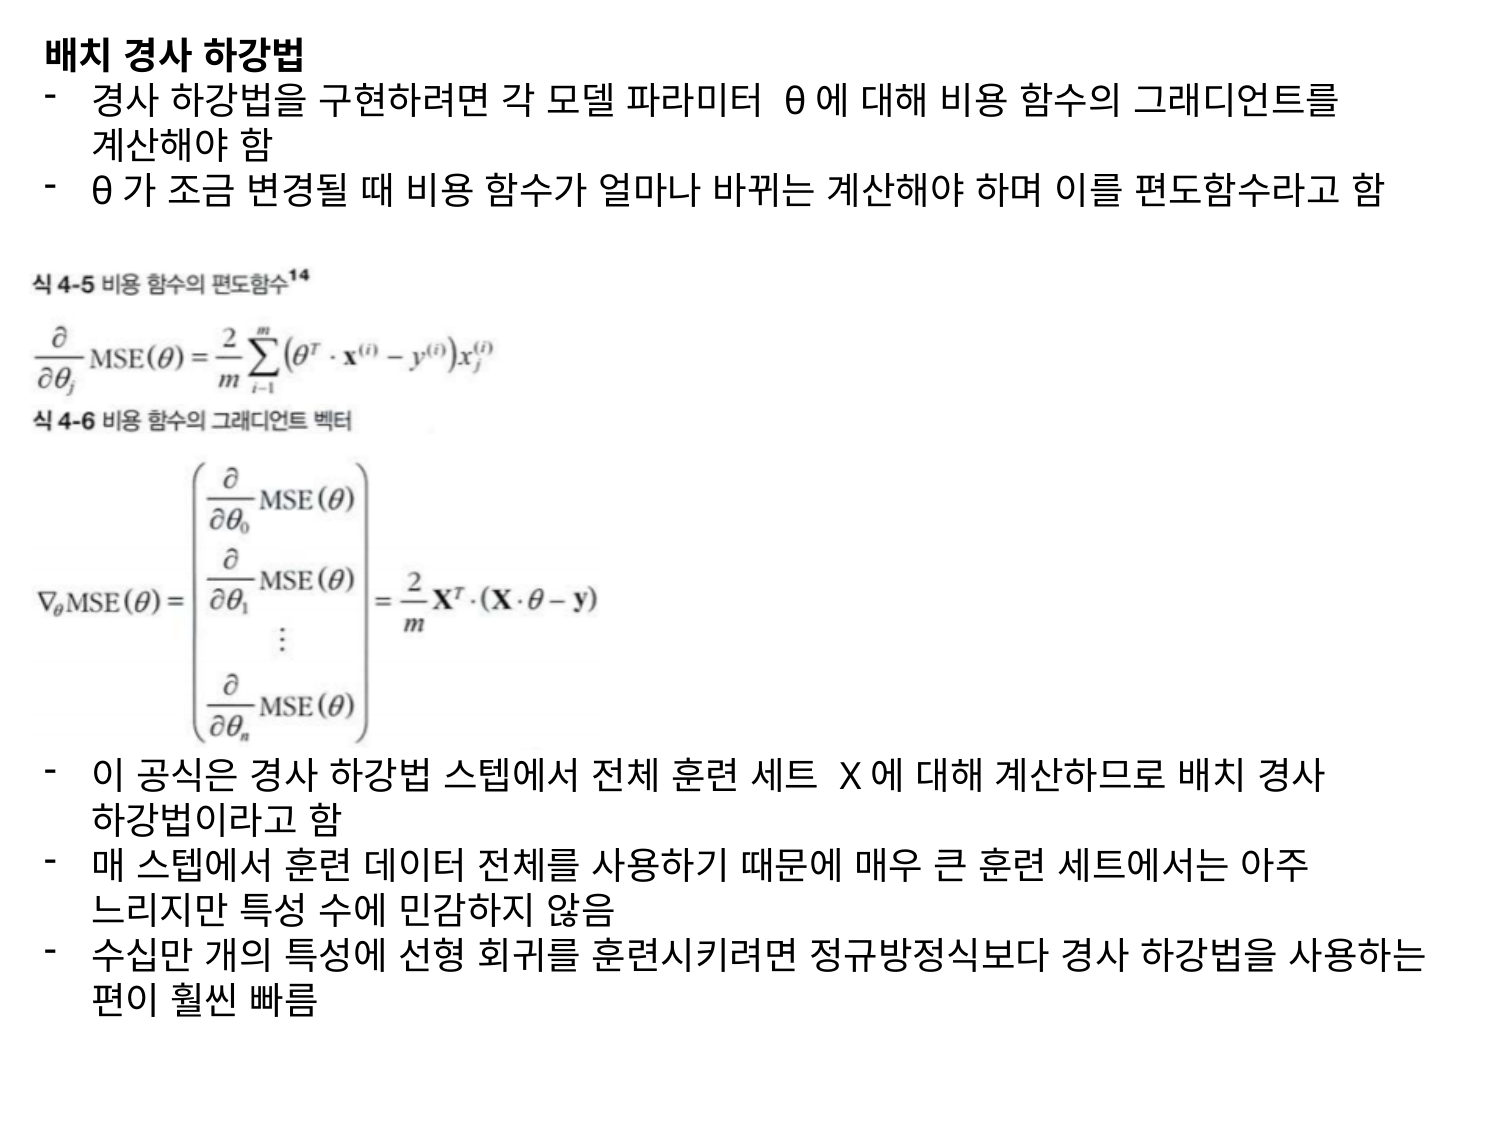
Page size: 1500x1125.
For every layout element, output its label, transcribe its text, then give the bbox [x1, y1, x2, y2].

picture [29, 266, 604, 750]
text_box 배치 경사 하강법 경사 하강법을 구현하려면 각 모델 파라미터 θ에 대해 비용 함수의 그래디언트를 계산해야 함 θ가 조금 변경될 때 비용 함수가 얼마나 바뀌는 계산해야 하며 이를 편도함수라고 함 이 공식은 경사 하강법 스텝에서 전체 훈련 세트 X에 대해 계산하므로 배치 경사 하강법이라고 함 매 스텝에서 훈련 데이터 전체를 사용하기 때문에 매우 큰 훈련 세트에서는 아주 느리지만 특성 수에 민감하지 않음 수십만 개의 특성에 선형 회귀를 훈련시키려면 정규방정식보다 경사 하강법을 사용하는 편이 훨씬 빠름 [29, 24, 1471, 1029]
